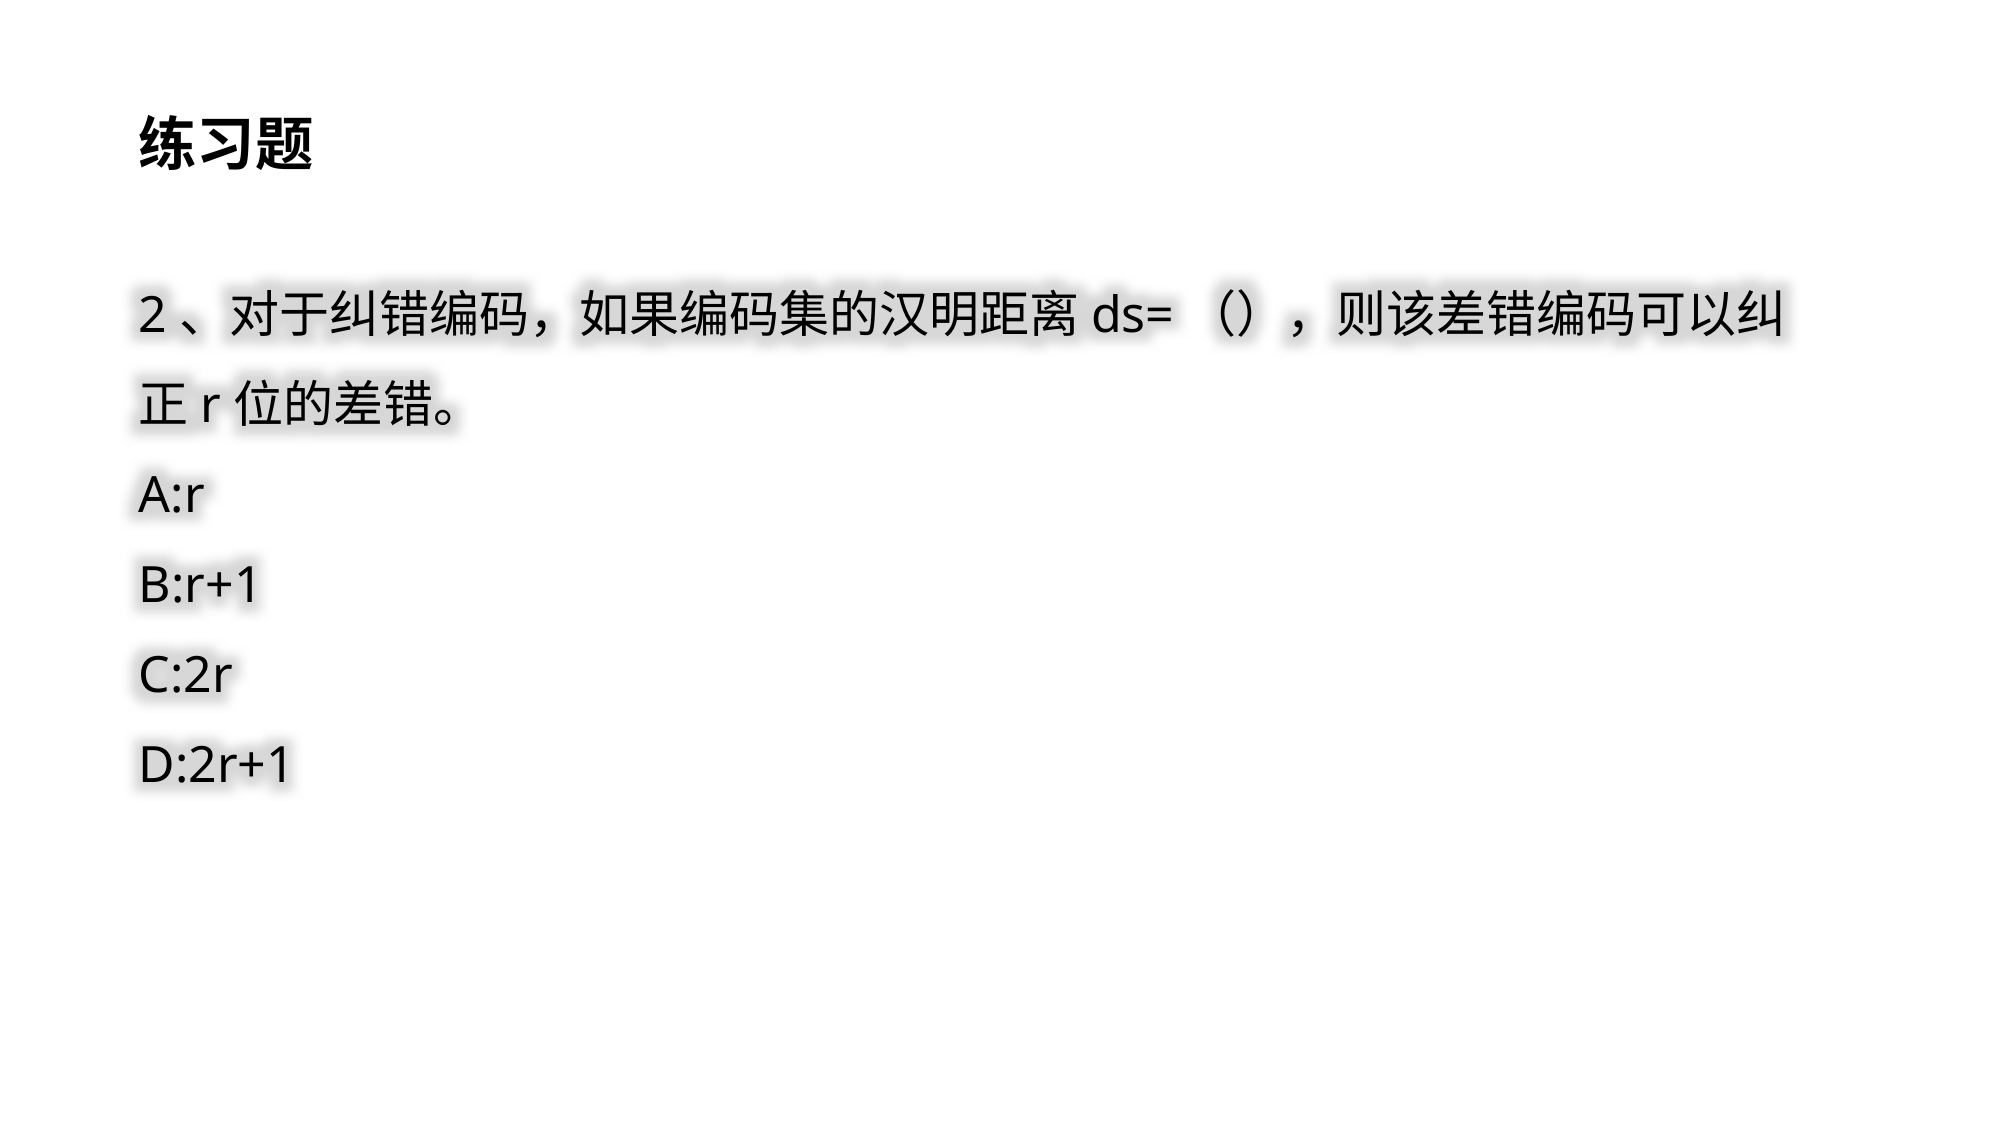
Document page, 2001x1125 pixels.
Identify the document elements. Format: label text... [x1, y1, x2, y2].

text_box 2、对于纠错编码，如果编码集的汉明距离ds=（），则该差错编码可以纠正r位的差错。 A:r B:r+1 C:2r D:2r+1 [120, 243, 1839, 808]
text_box 练习题 [120, 97, 1568, 187]
